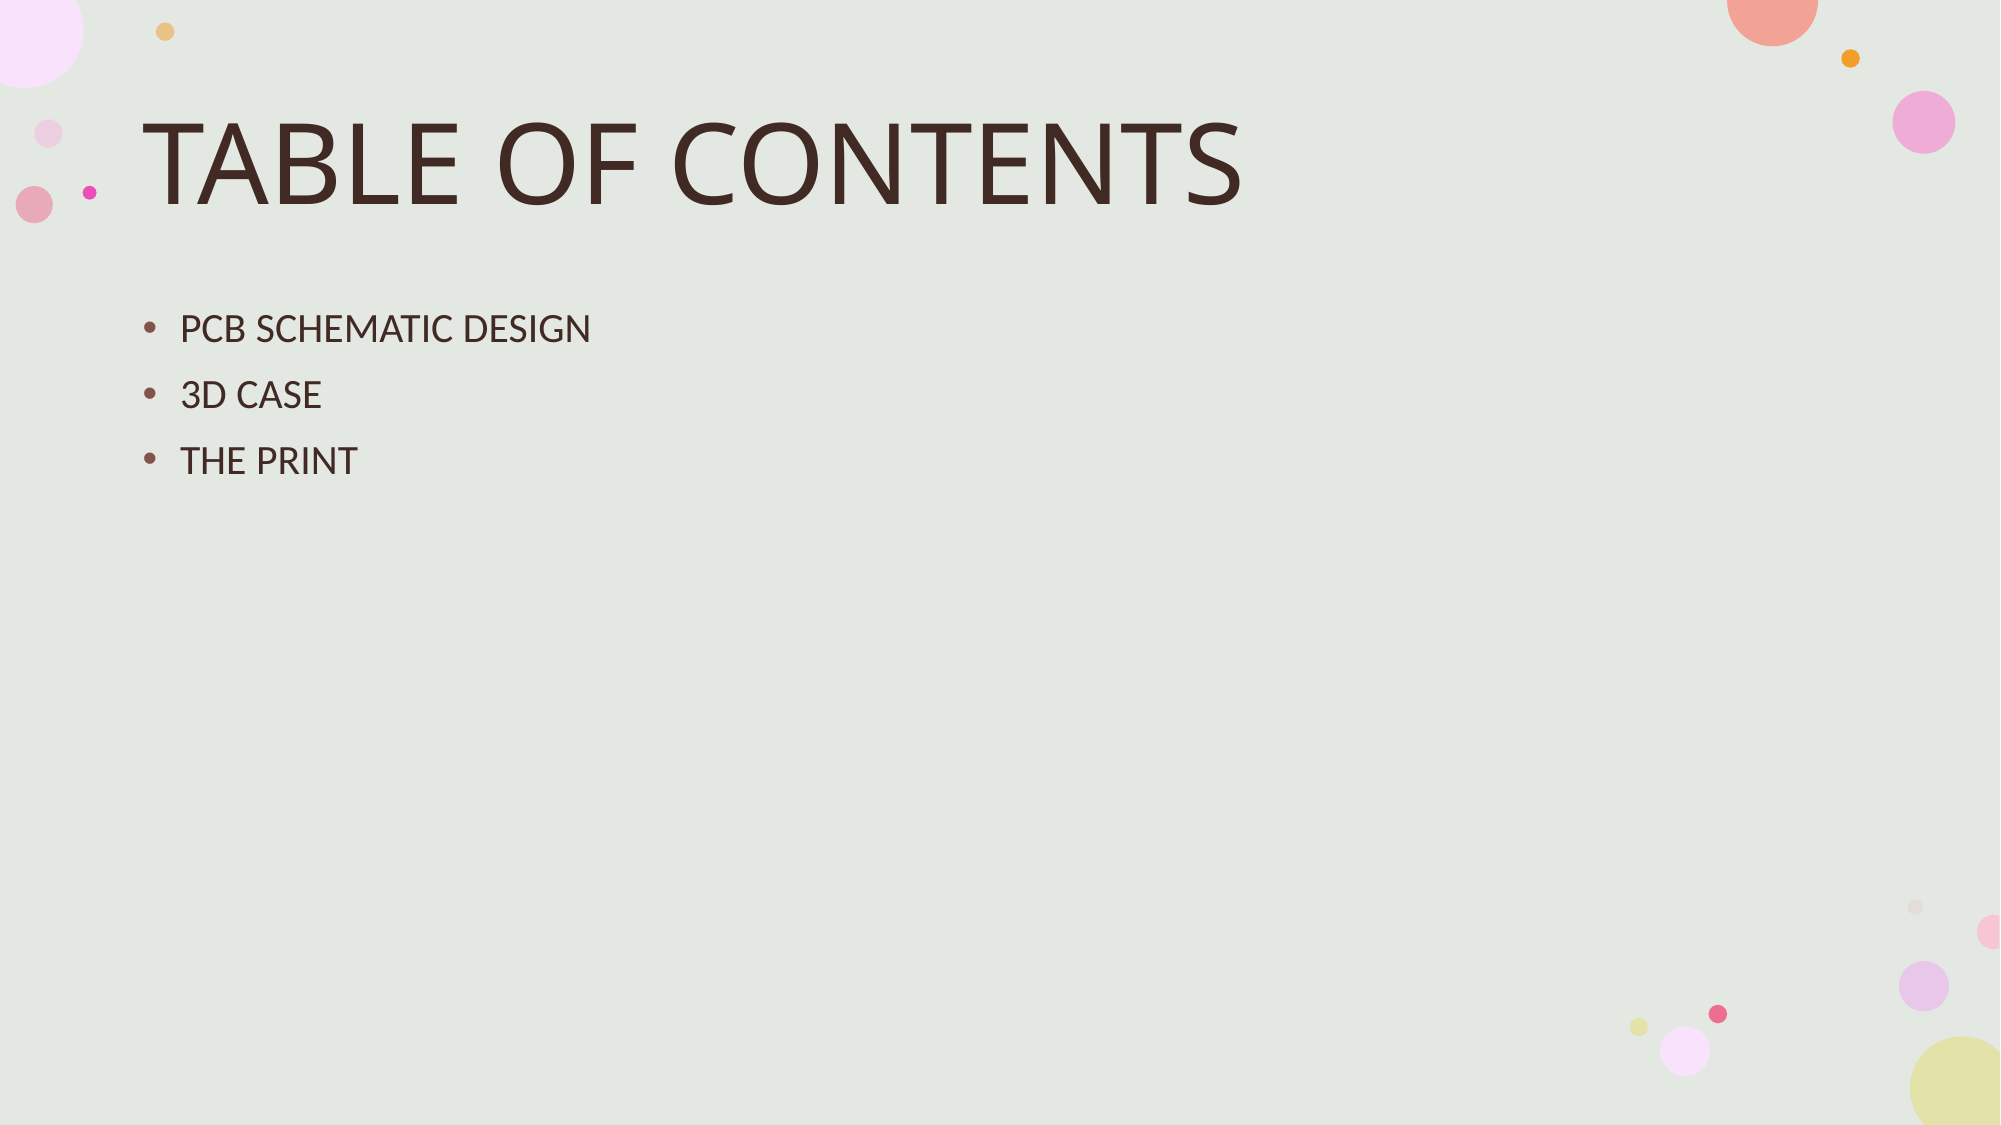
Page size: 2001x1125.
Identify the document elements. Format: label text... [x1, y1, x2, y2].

title TABLE OF CONTENTS [127, 59, 1877, 278]
list PCB SCHEMATIC DESIGN 3D CASE THE PRINT [127, 299, 1877, 1014]
